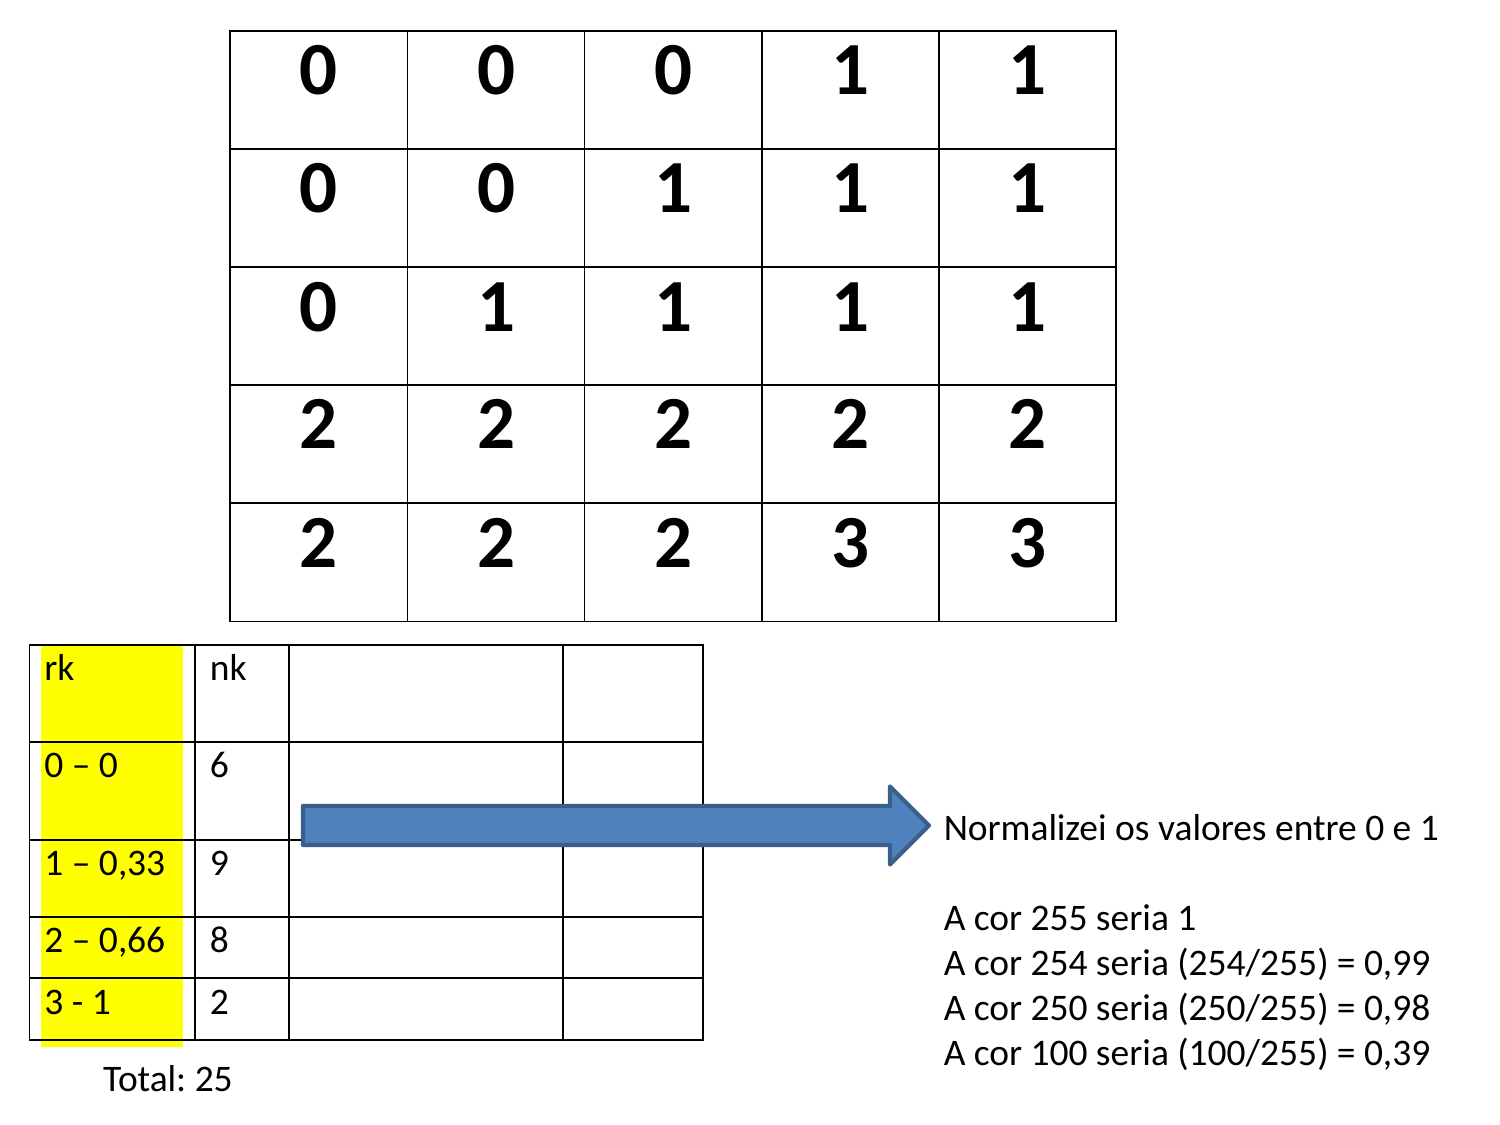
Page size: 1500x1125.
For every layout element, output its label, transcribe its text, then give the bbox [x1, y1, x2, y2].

table_cell [290, 743, 562, 839]
table_header 1 [763, 32, 938, 148]
table_cell 2 – 0,66 [30, 918, 194, 977]
table_cell [564, 918, 702, 977]
table_cell 2 [585, 386, 761, 502]
table_cell 2 [231, 386, 407, 502]
table_header [564, 646, 702, 741]
table_cell 2 [408, 386, 584, 502]
text_box Total: 25 [88, 1046, 278, 1107]
text_box [39, 1041, 185, 1049]
text_box Normalizei os valores entre 0 e 1 A cor 255 seria 1 A cor 254 seria (254/255) = 0,99 A cor 250 seria (250/255) = 0,98 A cor 100 seria (100/255) = 0,39 [928, 795, 1483, 1080]
table_cell 1 [585, 150, 761, 266]
table_cell [564, 743, 702, 803]
table_cell 3 - 1 [30, 979, 194, 1039]
table_header nk [196, 646, 288, 741]
table_cell 2 [763, 386, 938, 502]
table_cell [564, 848, 702, 916]
table_header rk [30, 646, 194, 741]
table_cell 1 – 0,33 [30, 841, 194, 916]
table_cell 1 [585, 268, 761, 384]
table_header 0 [231, 32, 407, 148]
table_cell 3 [940, 504, 1115, 621]
table_cell 9 [196, 841, 288, 916]
table_cell 2 [408, 504, 584, 621]
table_cell [564, 979, 702, 1039]
table_cell 6 [196, 743, 288, 839]
table_cell 0 [231, 150, 407, 266]
table_cell 1 [763, 268, 938, 384]
table_cell 1 [408, 268, 584, 384]
table_cell 2 [940, 386, 1115, 502]
table_cell 1 [940, 268, 1115, 384]
table_cell 2 [196, 979, 288, 1039]
table_header 0 [585, 32, 761, 148]
table_cell [290, 918, 562, 977]
table_cell 2 [585, 504, 761, 621]
table_cell 8 [196, 918, 288, 977]
table_cell 1 [763, 150, 938, 266]
table_cell 0 [231, 268, 407, 384]
table_header [290, 646, 562, 741]
table_cell [290, 979, 562, 1039]
table_cell 0 – 0 [30, 743, 194, 839]
table_cell 0 [408, 150, 584, 266]
table_cell 2 [231, 504, 407, 621]
table_header 0 [408, 32, 584, 148]
text_box [300, 784, 928, 867]
table_cell [290, 841, 562, 916]
table_header 1 [940, 32, 1115, 148]
table_cell 1 [940, 150, 1115, 266]
table_cell 3 [763, 504, 938, 621]
